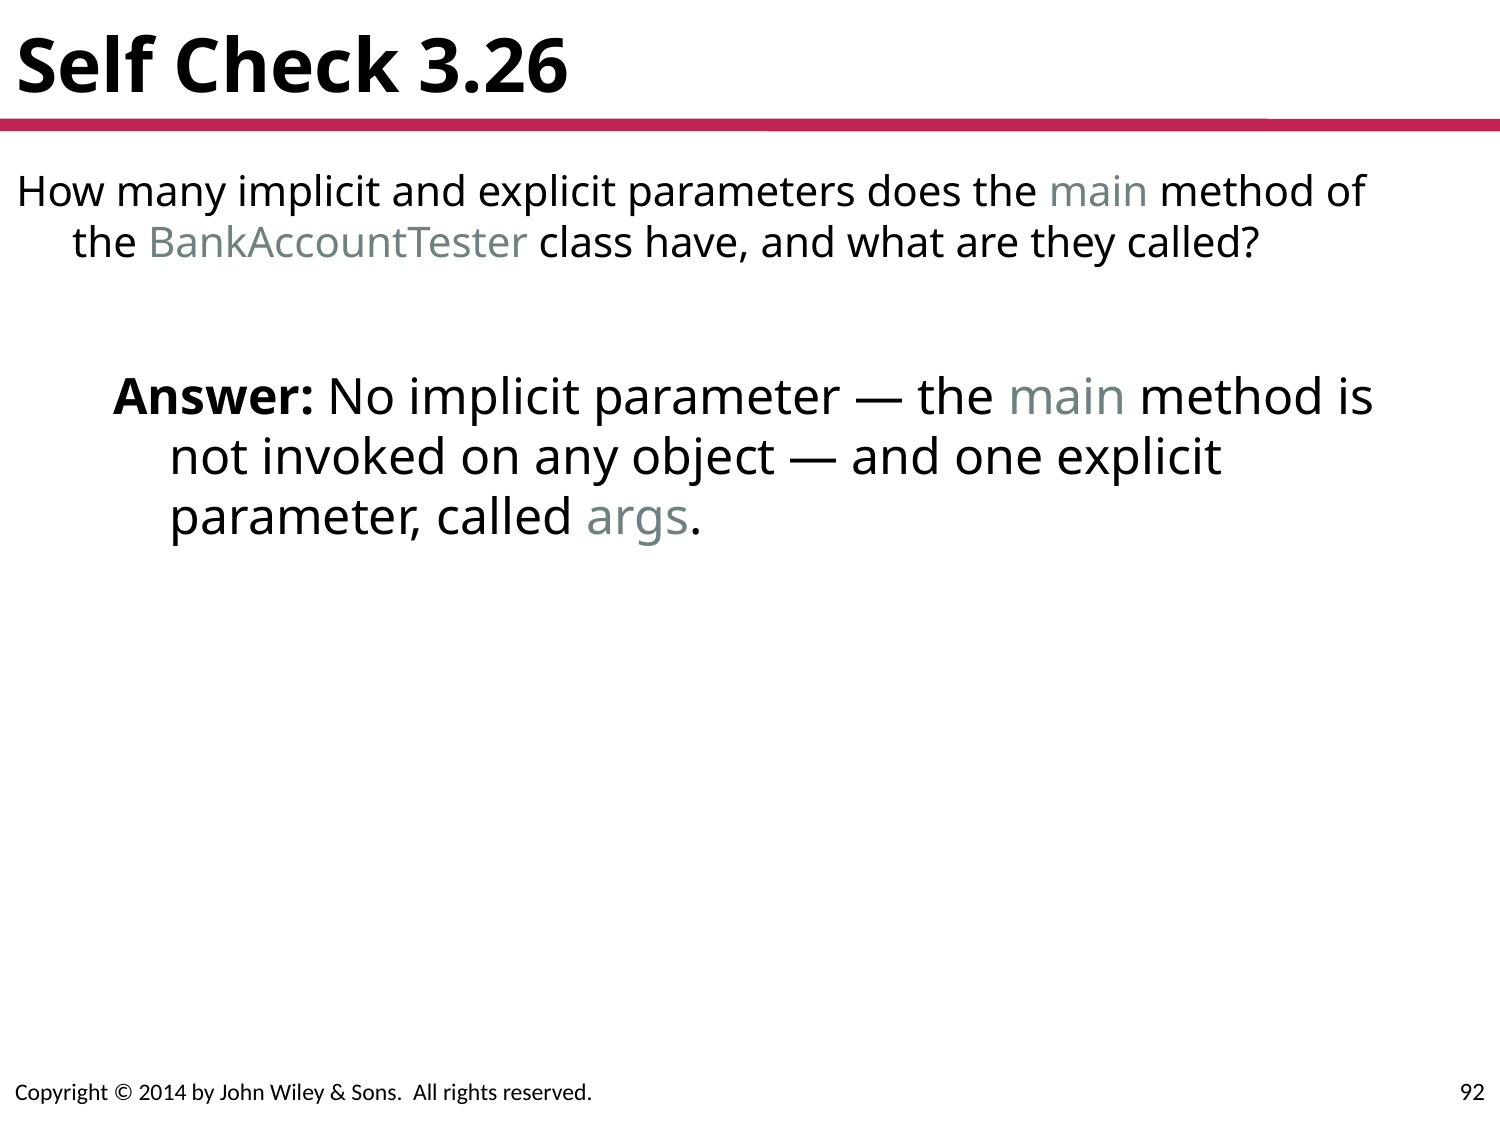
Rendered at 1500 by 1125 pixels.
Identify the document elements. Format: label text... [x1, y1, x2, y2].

list Answer: No implicit parameter — the main method is not invoked on any object — and one explicit parameter, called args. [98, 356, 1450, 821]
title Self Check 3.26 [1, 0, 1500, 125]
list How many implicit and explicit parameters does the main method of the BankAccountTester class have, and what are they called? [1, 157, 1425, 302]
